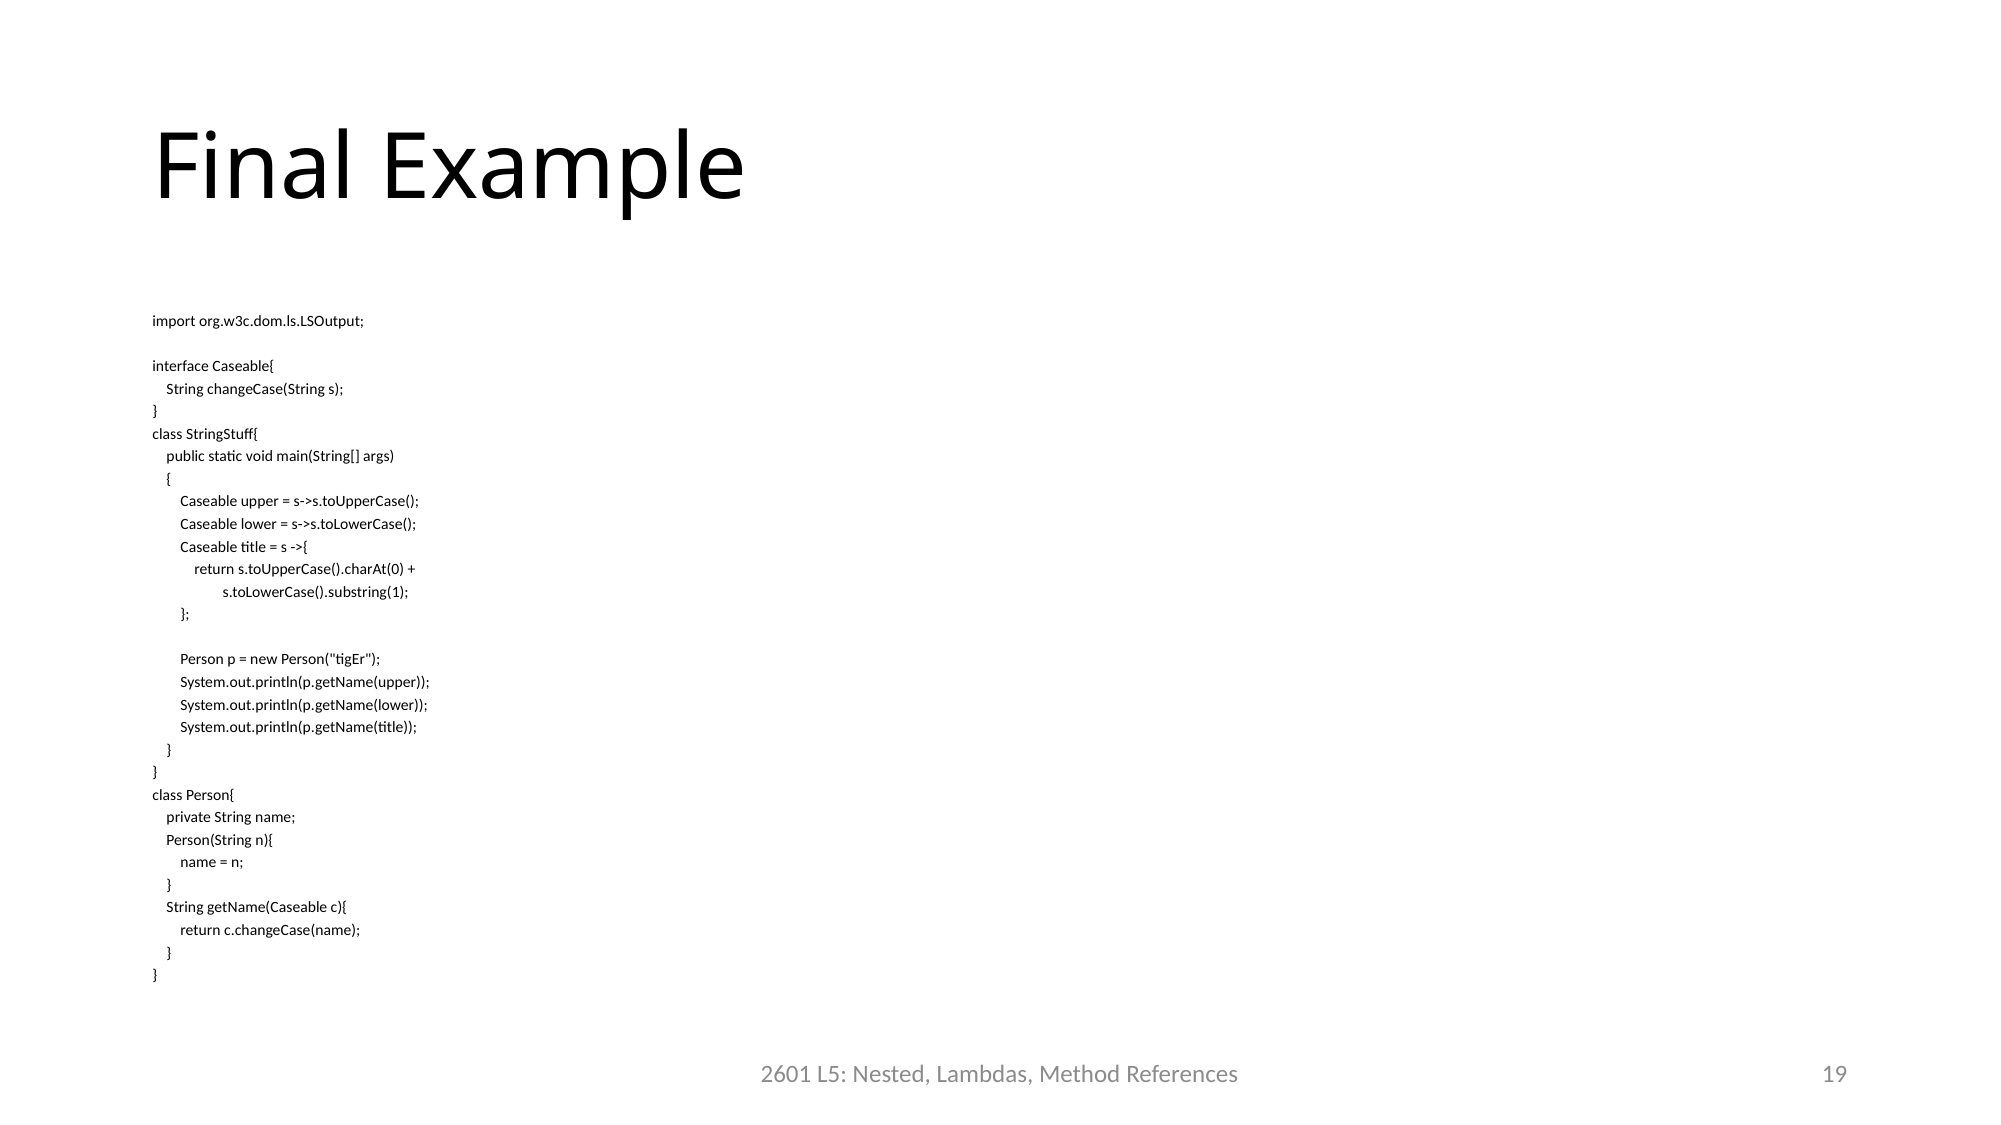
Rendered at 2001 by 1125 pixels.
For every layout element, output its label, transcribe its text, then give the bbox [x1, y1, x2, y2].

slide_number 19 [1412, 1042, 1863, 1103]
title Final Example [137, 59, 1863, 278]
list import org.w3c.dom.ls.LSOutput; interface Caseable{ String changeCase(String s); } class StringStuff{ public static void main(String[] args) { Caseable upper = s->s.toUpperCase(); Caseable lower = s->s.toLowerCase(); Caseable title = s ->{ return s.toUpperCase().charAt(0) + s.toLowerCase().substring(1); }; Person p = new Person("tigEr"); System.out.println(p.getName(upper)); System.out.println(p.getName(lower)); System.out.println(p.getName(title)); } } class Person{ private String name; Person(String n){ name = n; } String getName(Caseable c){ return c.changeCase(name); } } [137, 299, 1863, 1014]
footer 2601 L5: Nested, Lambdas, Method References [662, 1042, 1338, 1103]
